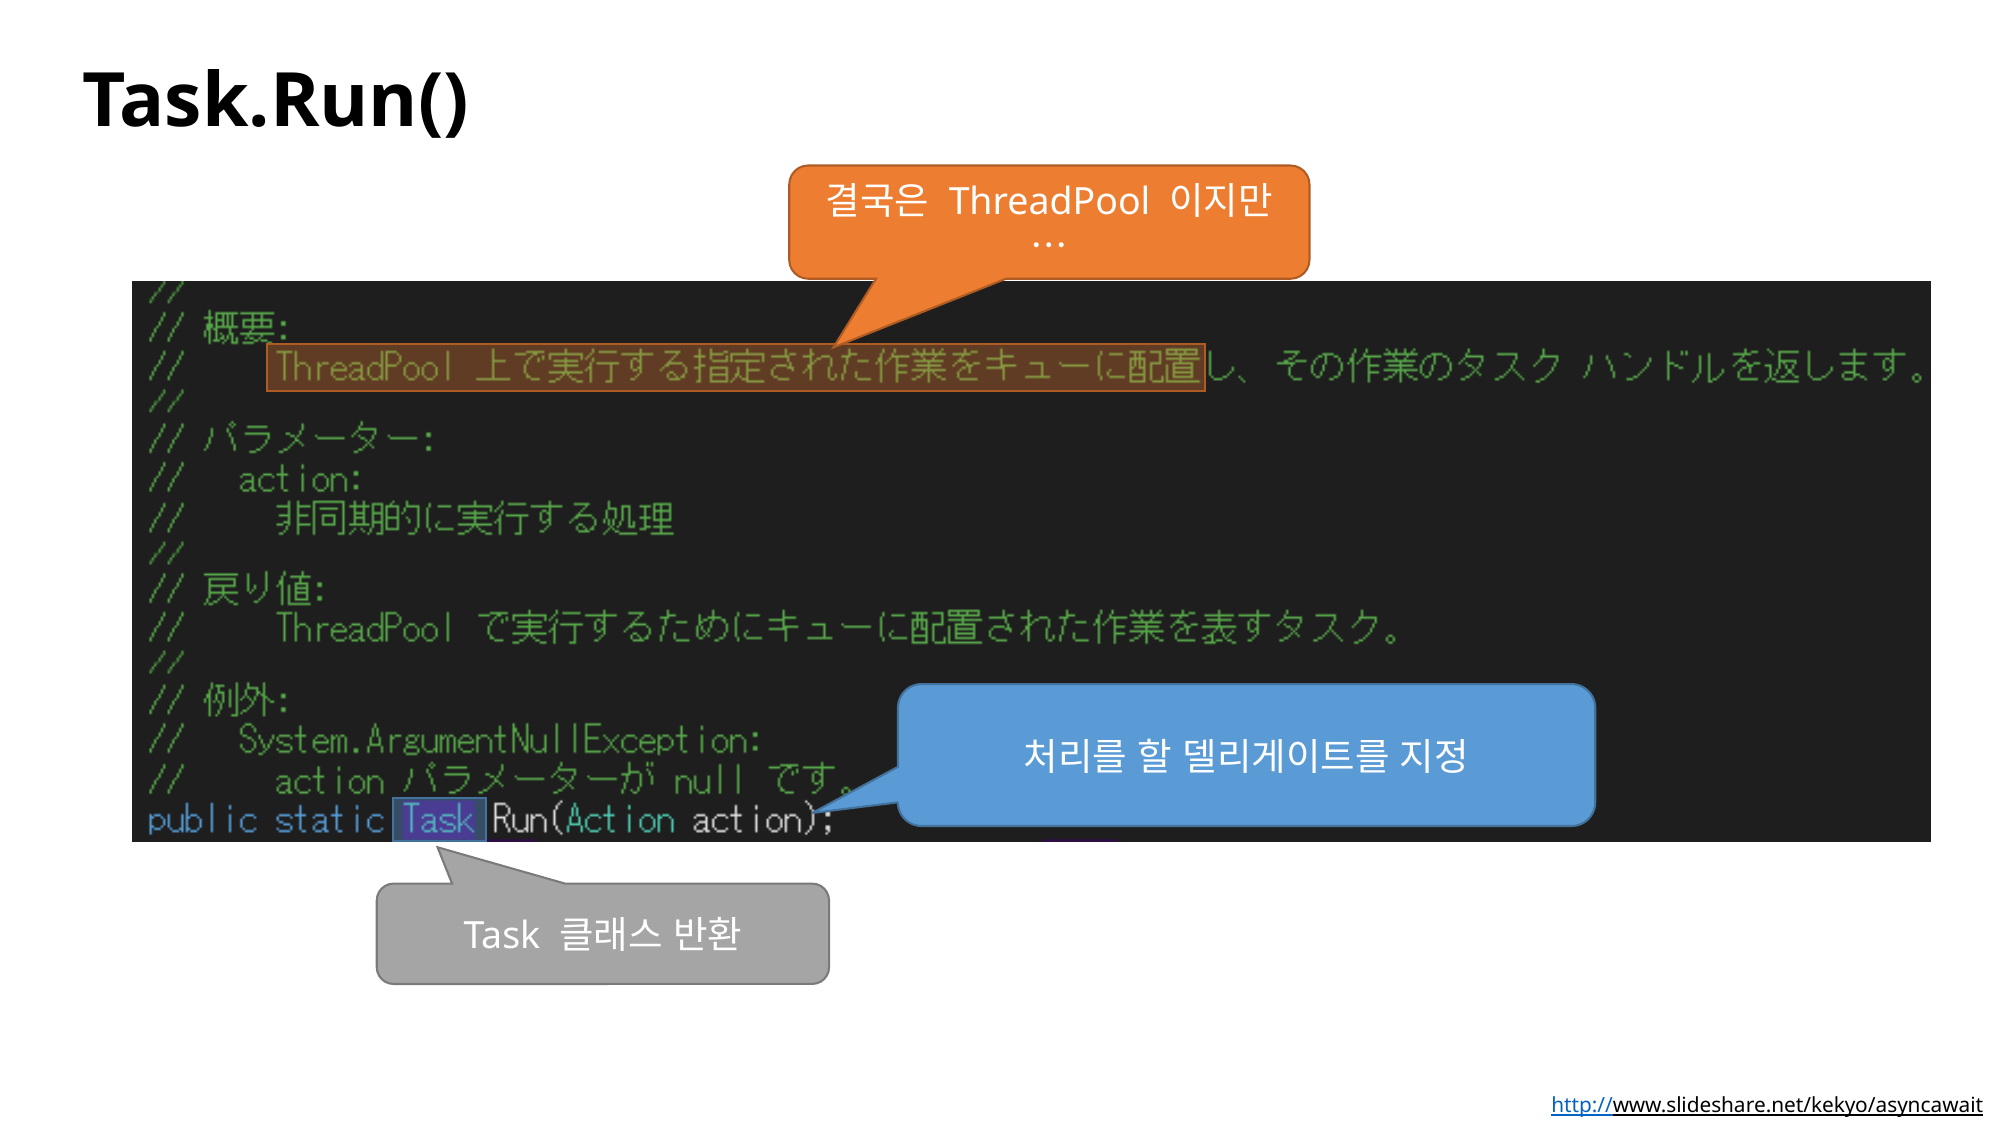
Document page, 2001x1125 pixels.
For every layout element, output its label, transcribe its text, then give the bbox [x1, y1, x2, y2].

text_box 결국은 ThreadPool 이지만… [788, 164, 1311, 281]
text_box Task 클래스 반환 [375, 845, 831, 986]
text_box http://www.slideshare.net/kekyo/asyncawait [1536, 1084, 2000, 1125]
text_box Task.Run() [67, 44, 702, 149]
picture [132, 281, 1931, 842]
